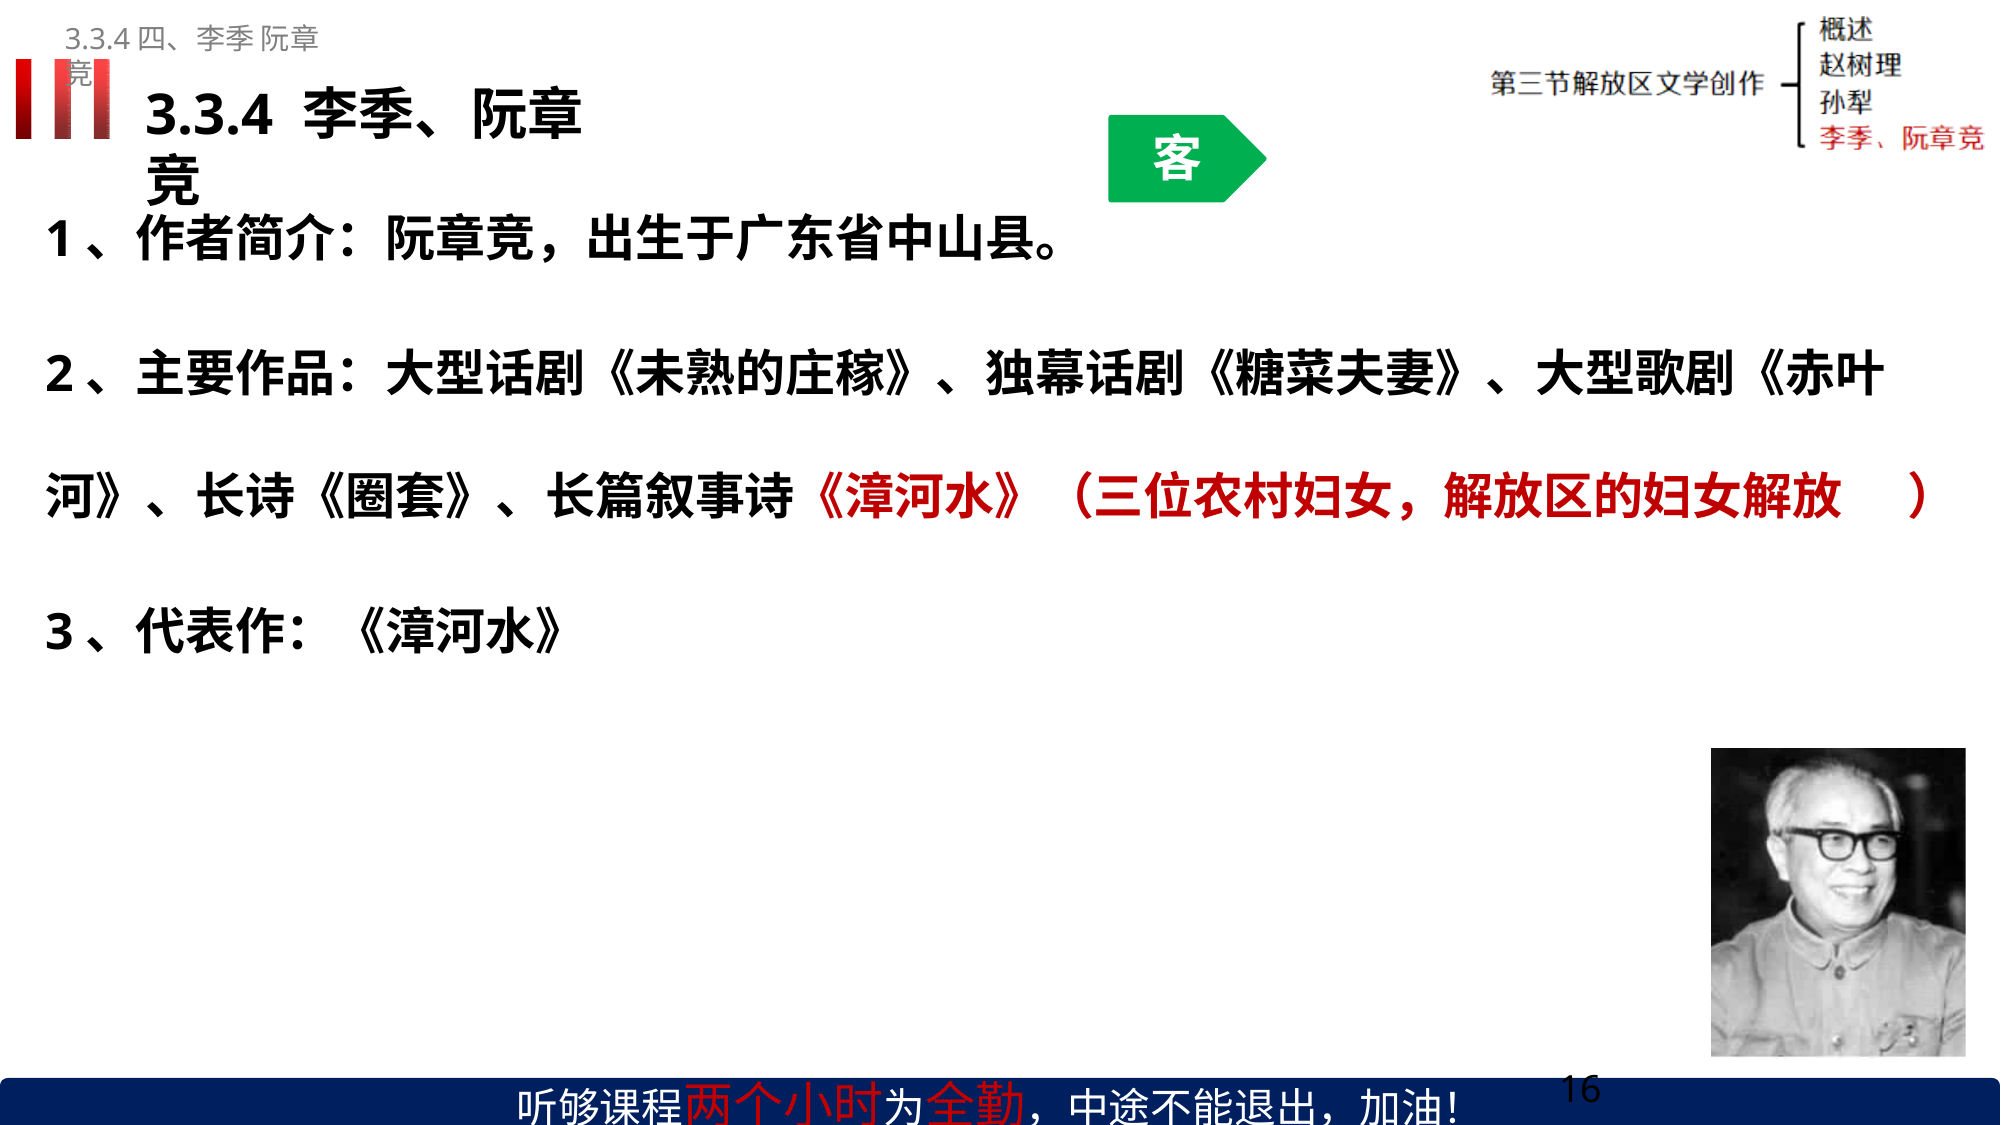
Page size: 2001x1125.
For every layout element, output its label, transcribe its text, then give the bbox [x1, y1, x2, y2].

text_box 3.3.4四、李季 阮章竞 [62, 18, 346, 91]
text_box [1490, 16, 1985, 152]
title 3.3.4 李季、阮章竞 [143, 76, 638, 204]
text_box 客 [1150, 124, 1205, 187]
text_box [0, 1077, 2000, 1125]
picture [15, 59, 32, 139]
text_box [1110, 117, 1265, 201]
text_box 1、作者简介：阮章竞，出生于广东省中山县。 2、主要作品：大型话剧《未熟的庄稼》、独幕话剧《糖菜夫妻》、大型歌剧《赤叶 河》、长诗《圈套》、长篇叙事诗《漳河水》（三位农村妇女，解放区的妇女解放 ） 3、代表作：《漳河水》 [43, 204, 1958, 660]
footer 听够课程两个小时为全勤，中途不能退出，加油！ [514, 1079, 1486, 1125]
text_box [1554, 1061, 1607, 1117]
text_box [54, 59, 71, 139]
text_box [1711, 748, 1966, 1059]
text_box [93, 91, 110, 139]
